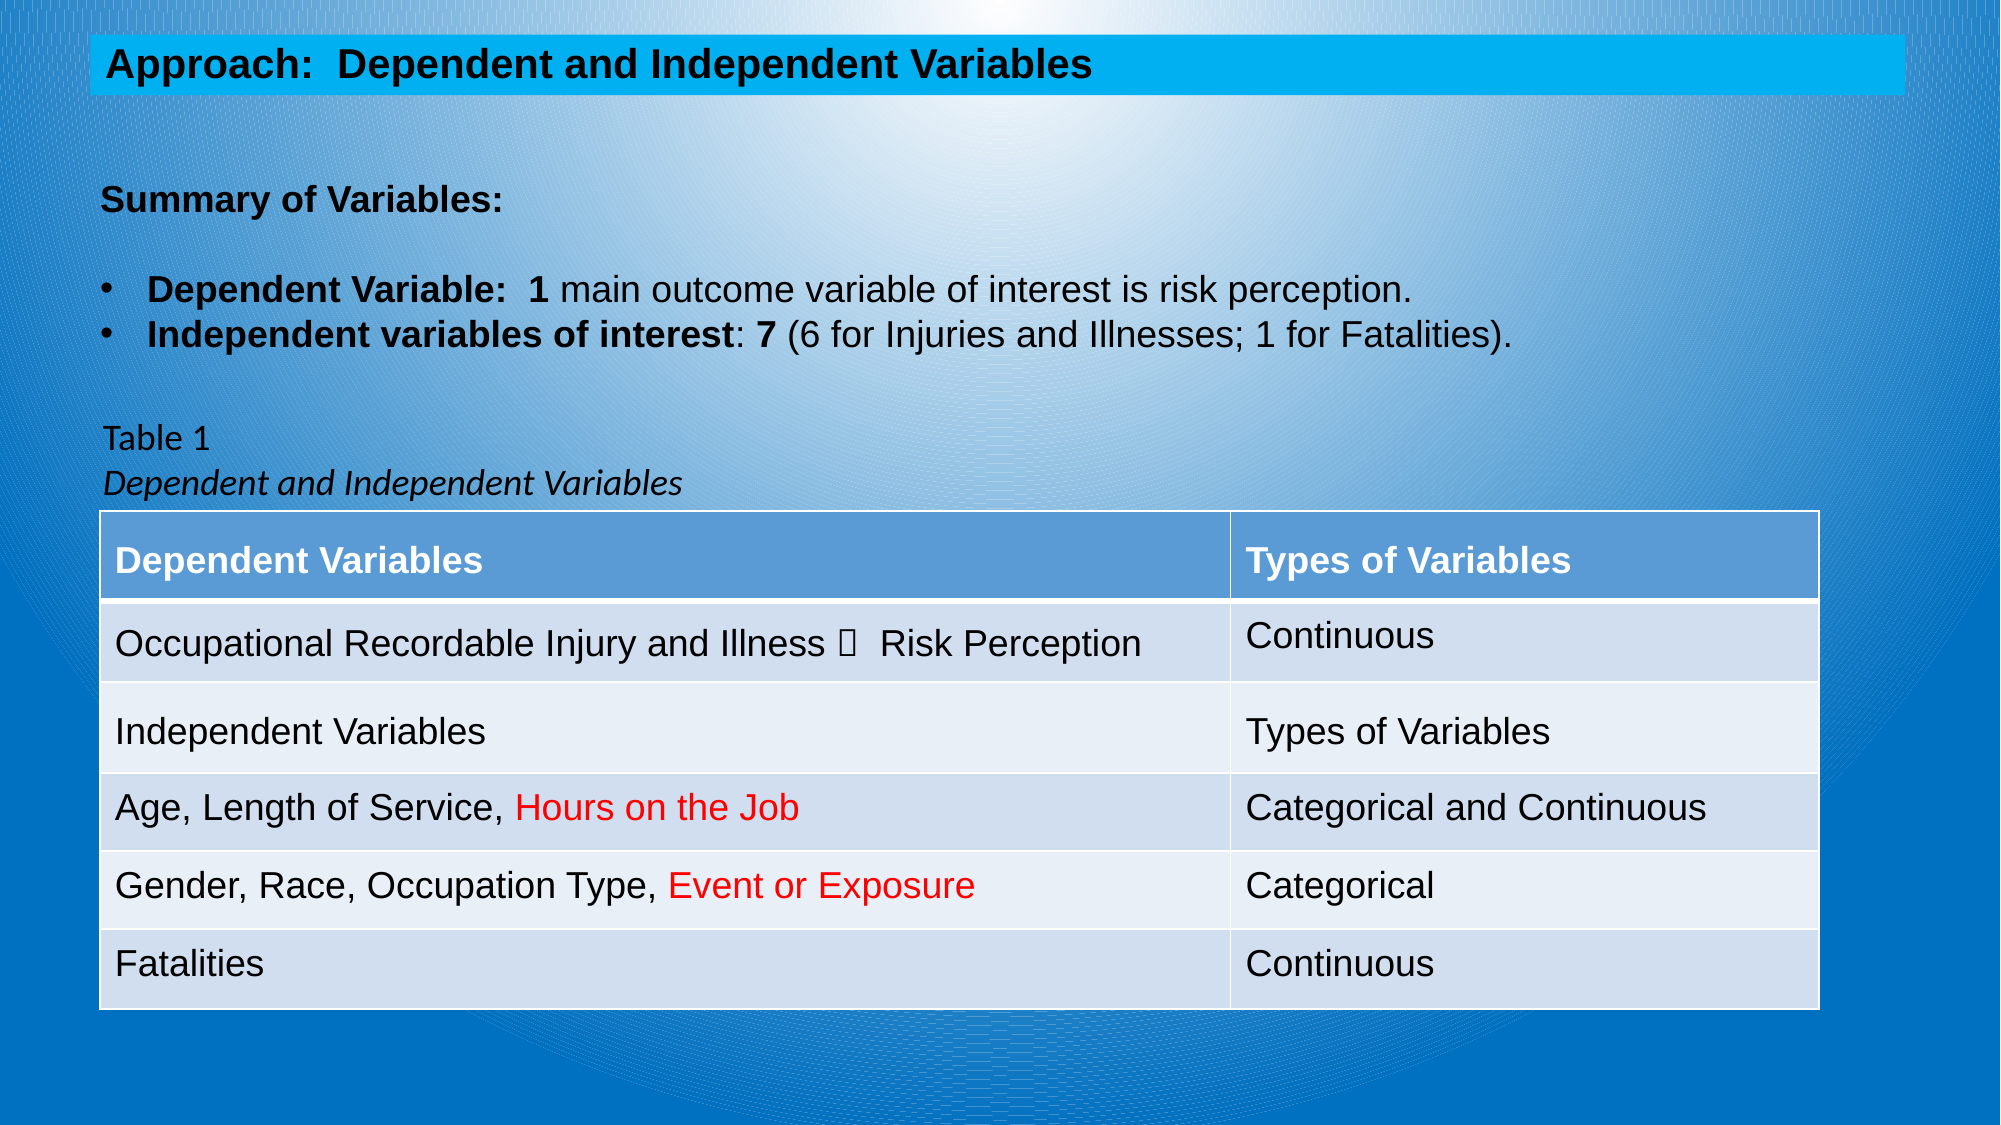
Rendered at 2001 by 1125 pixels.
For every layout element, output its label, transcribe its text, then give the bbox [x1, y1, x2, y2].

table_cell Categorical [1231, 852, 1818, 928]
text_box Table 1 Dependent and Independent Variables [88, 405, 1089, 511]
table_cell Fatalities [101, 930, 1230, 1008]
table_cell Continuous [1231, 604, 1818, 681]
table_cell Gender, Race, Occupation Type, Event or Exposure [101, 852, 1230, 928]
table_cell Types of Variables [1231, 683, 1818, 772]
table_cell Age, Length of Service, Hours on the Job [101, 774, 1230, 850]
table_header Dependent Variables [101, 512, 1230, 598]
table_cell Continuous [1231, 930, 1818, 1008]
table_cell Categorical and Continuous [1231, 774, 1818, 850]
table_header Types of Variables [1231, 512, 1818, 598]
table_cell Independent Variables [101, 683, 1230, 772]
table_cell Occupational Recordable Injury and Illness  Risk Perception [101, 604, 1230, 681]
text_box Approach: Dependent and Independent Variables [90, 34, 1906, 96]
text_box Summary of Variables: Dependent Variable: 1 main outcome variable of interest is risk perception. Independent variables of interest: 7 (6 for Injuries and Illnesses; 1 for Fatalities). [85, 167, 1759, 363]
